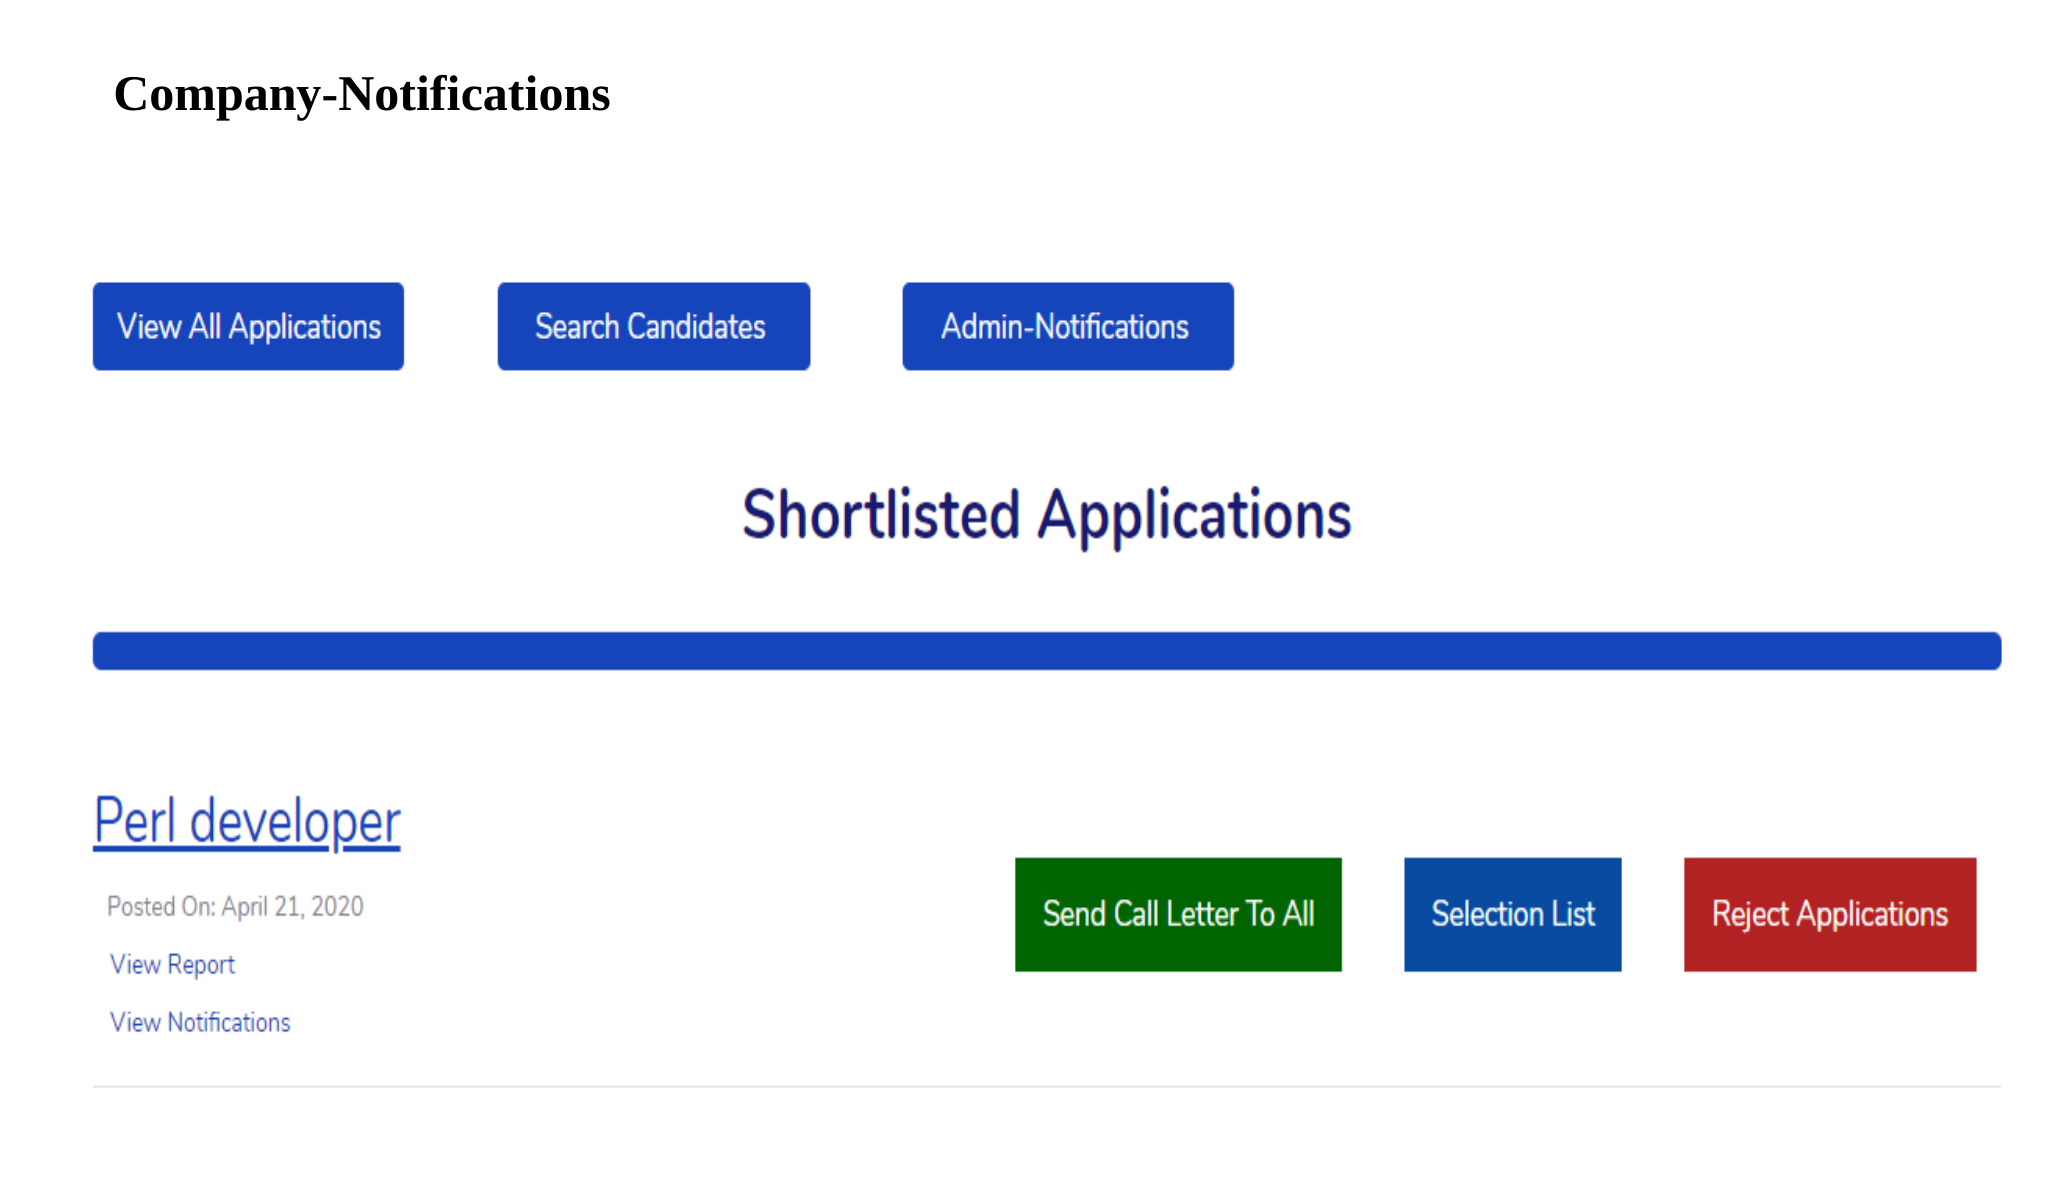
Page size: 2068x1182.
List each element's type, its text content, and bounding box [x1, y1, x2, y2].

text_box Company-Notifications [98, 53, 627, 128]
picture [26, 252, 2041, 1116]
